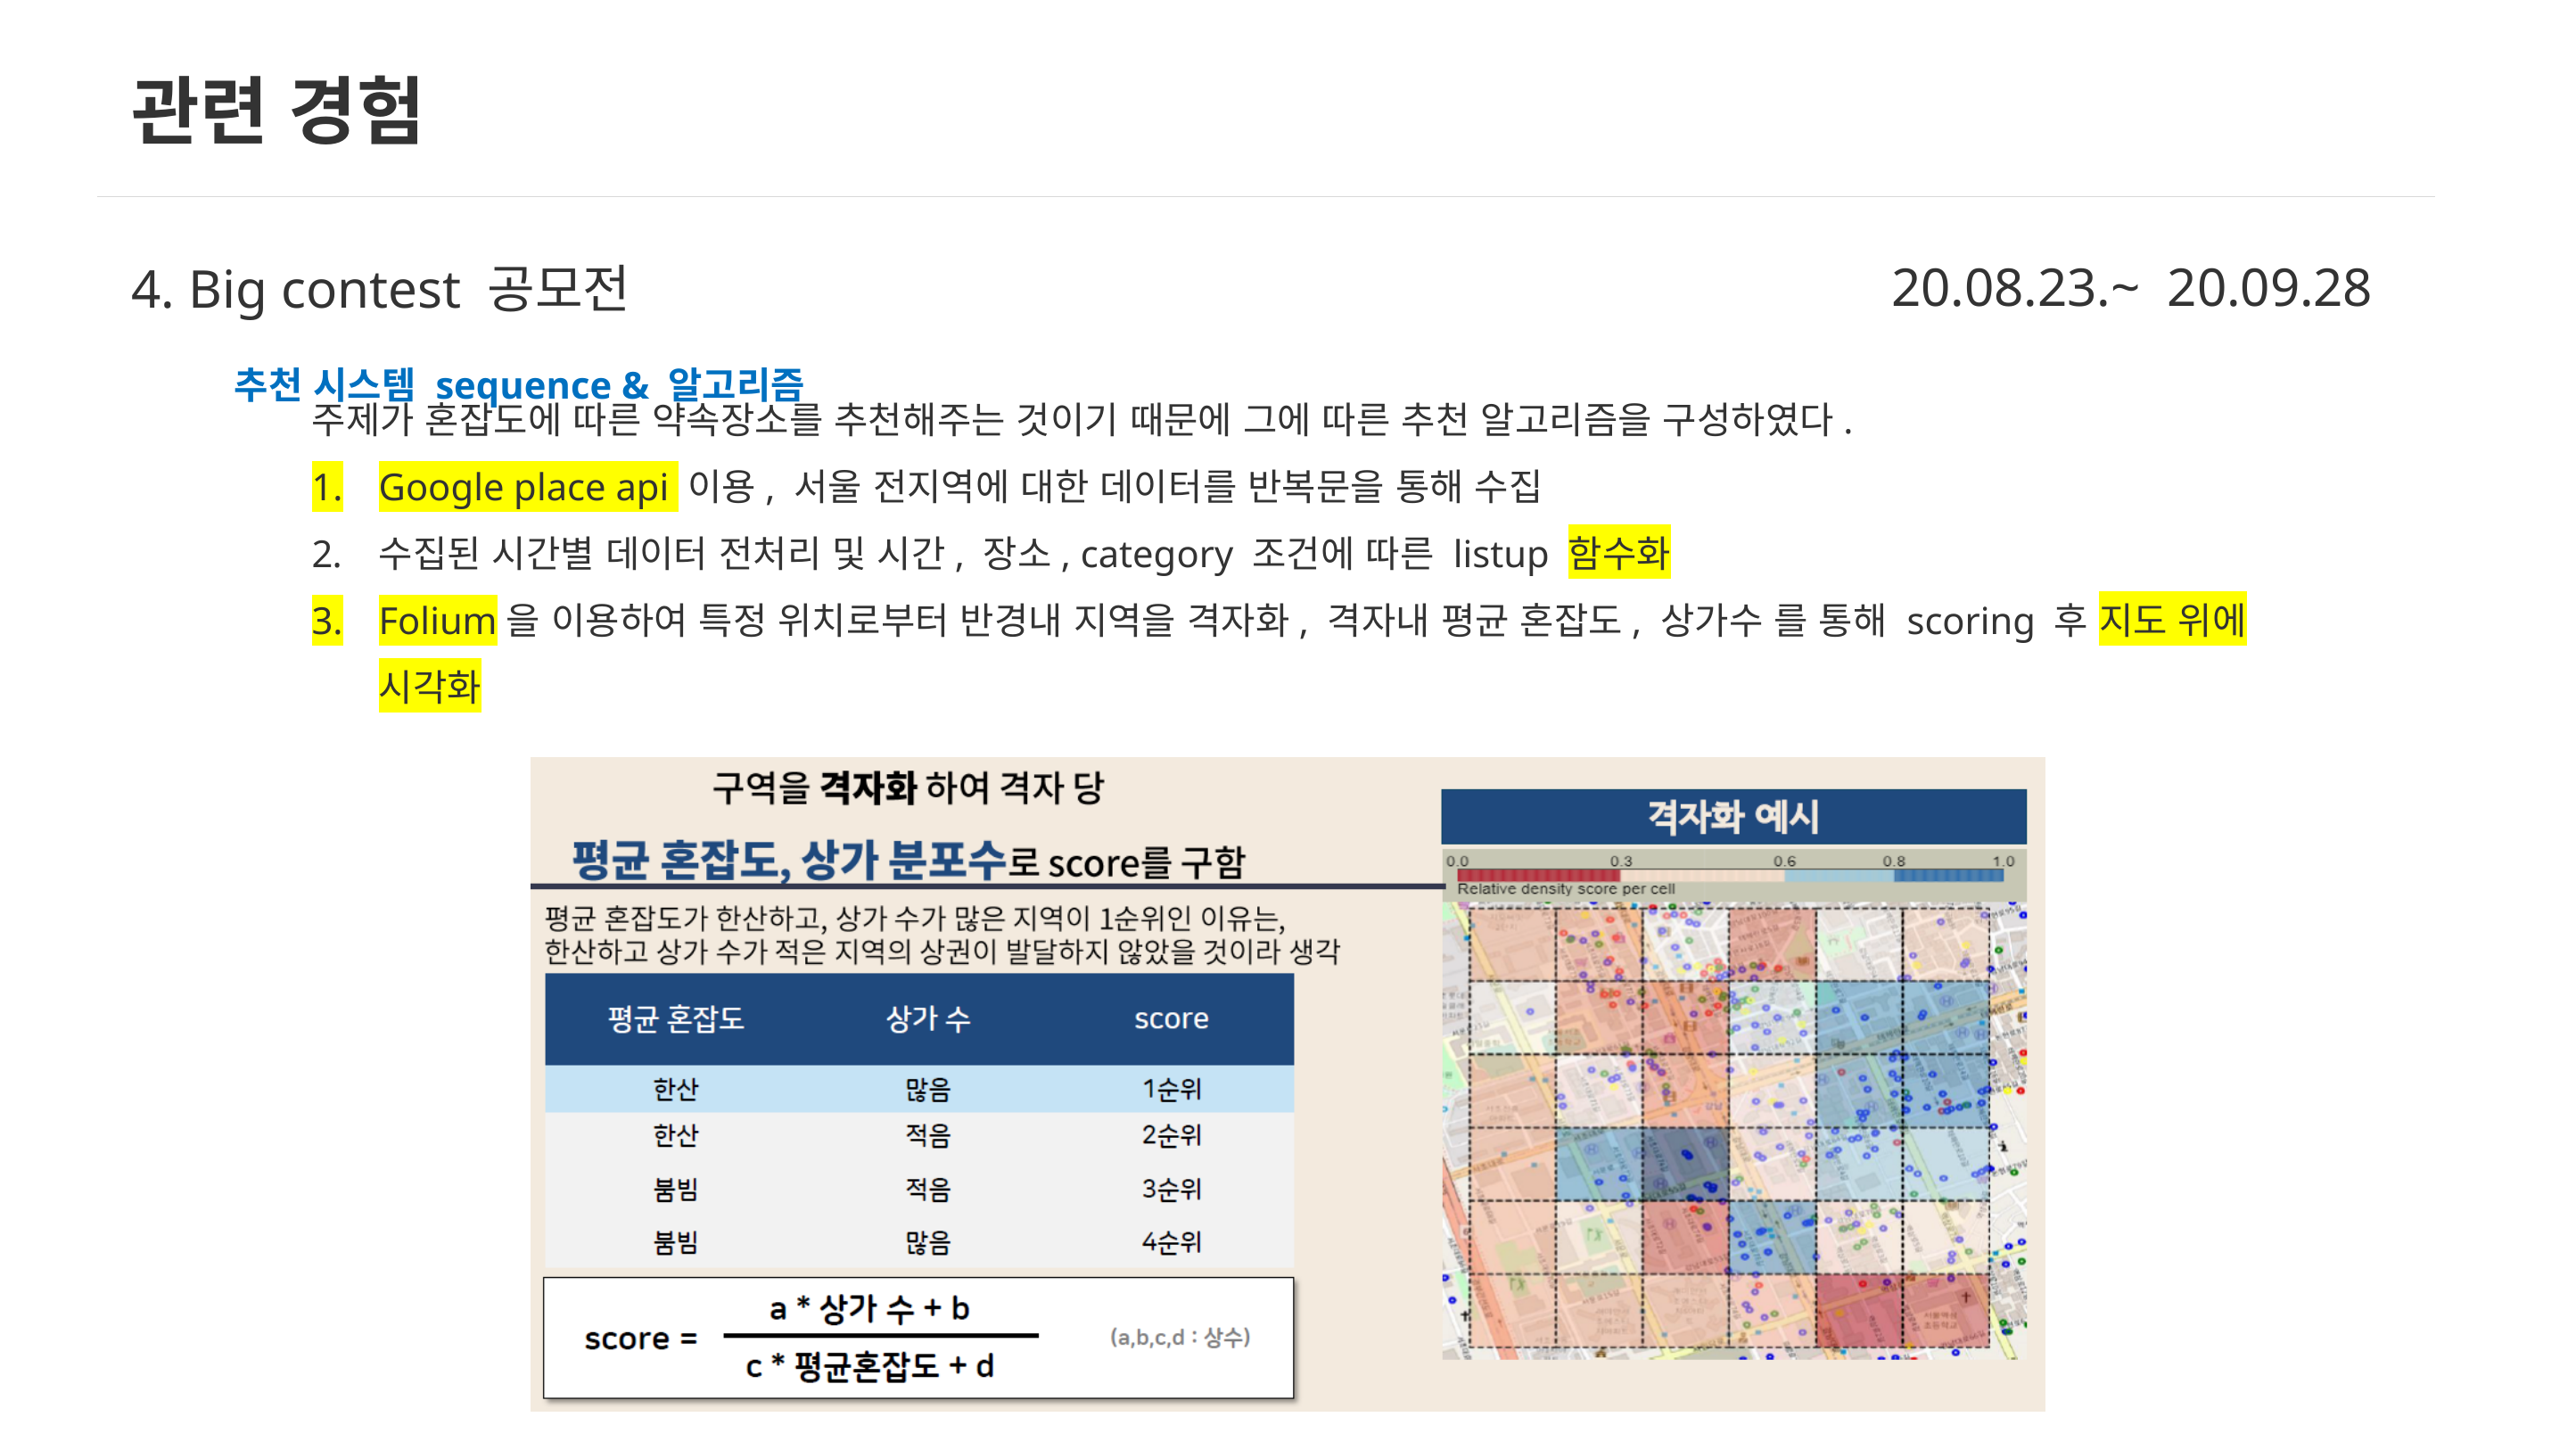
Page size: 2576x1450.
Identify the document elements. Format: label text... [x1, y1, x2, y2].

picture [531, 757, 2045, 1412]
text_box 관련 경험 [118, 57, 610, 161]
text_box 4. Big contest 공모전 [118, 249, 1071, 325]
text_box 20.08.23.~ 20.09.28 [1439, 247, 2400, 324]
text_box 주제가 혼잡도에 따른 약속장소를 추천해주는 것이기 때문에 그에 따른 추천 알고리즘을 구성하였다. Google place api 이용, 서울 전지역에 대한 데이터를 반복문을 통해 수집 수집된 시간별 데이터 전처리 및 시간, 장소, category 조건에 따른 listup 함수화 Folium을 이용하여 특정 위치로부터 반경내 지역을 격자화, 격자내 평균 혼잡도, 상가수 를 통해 scoring 후 지도 위에 시각화 [298, 367, 2350, 716]
text_box 추천 시스템 sequence & 알고리즘 [220, 355, 927, 414]
